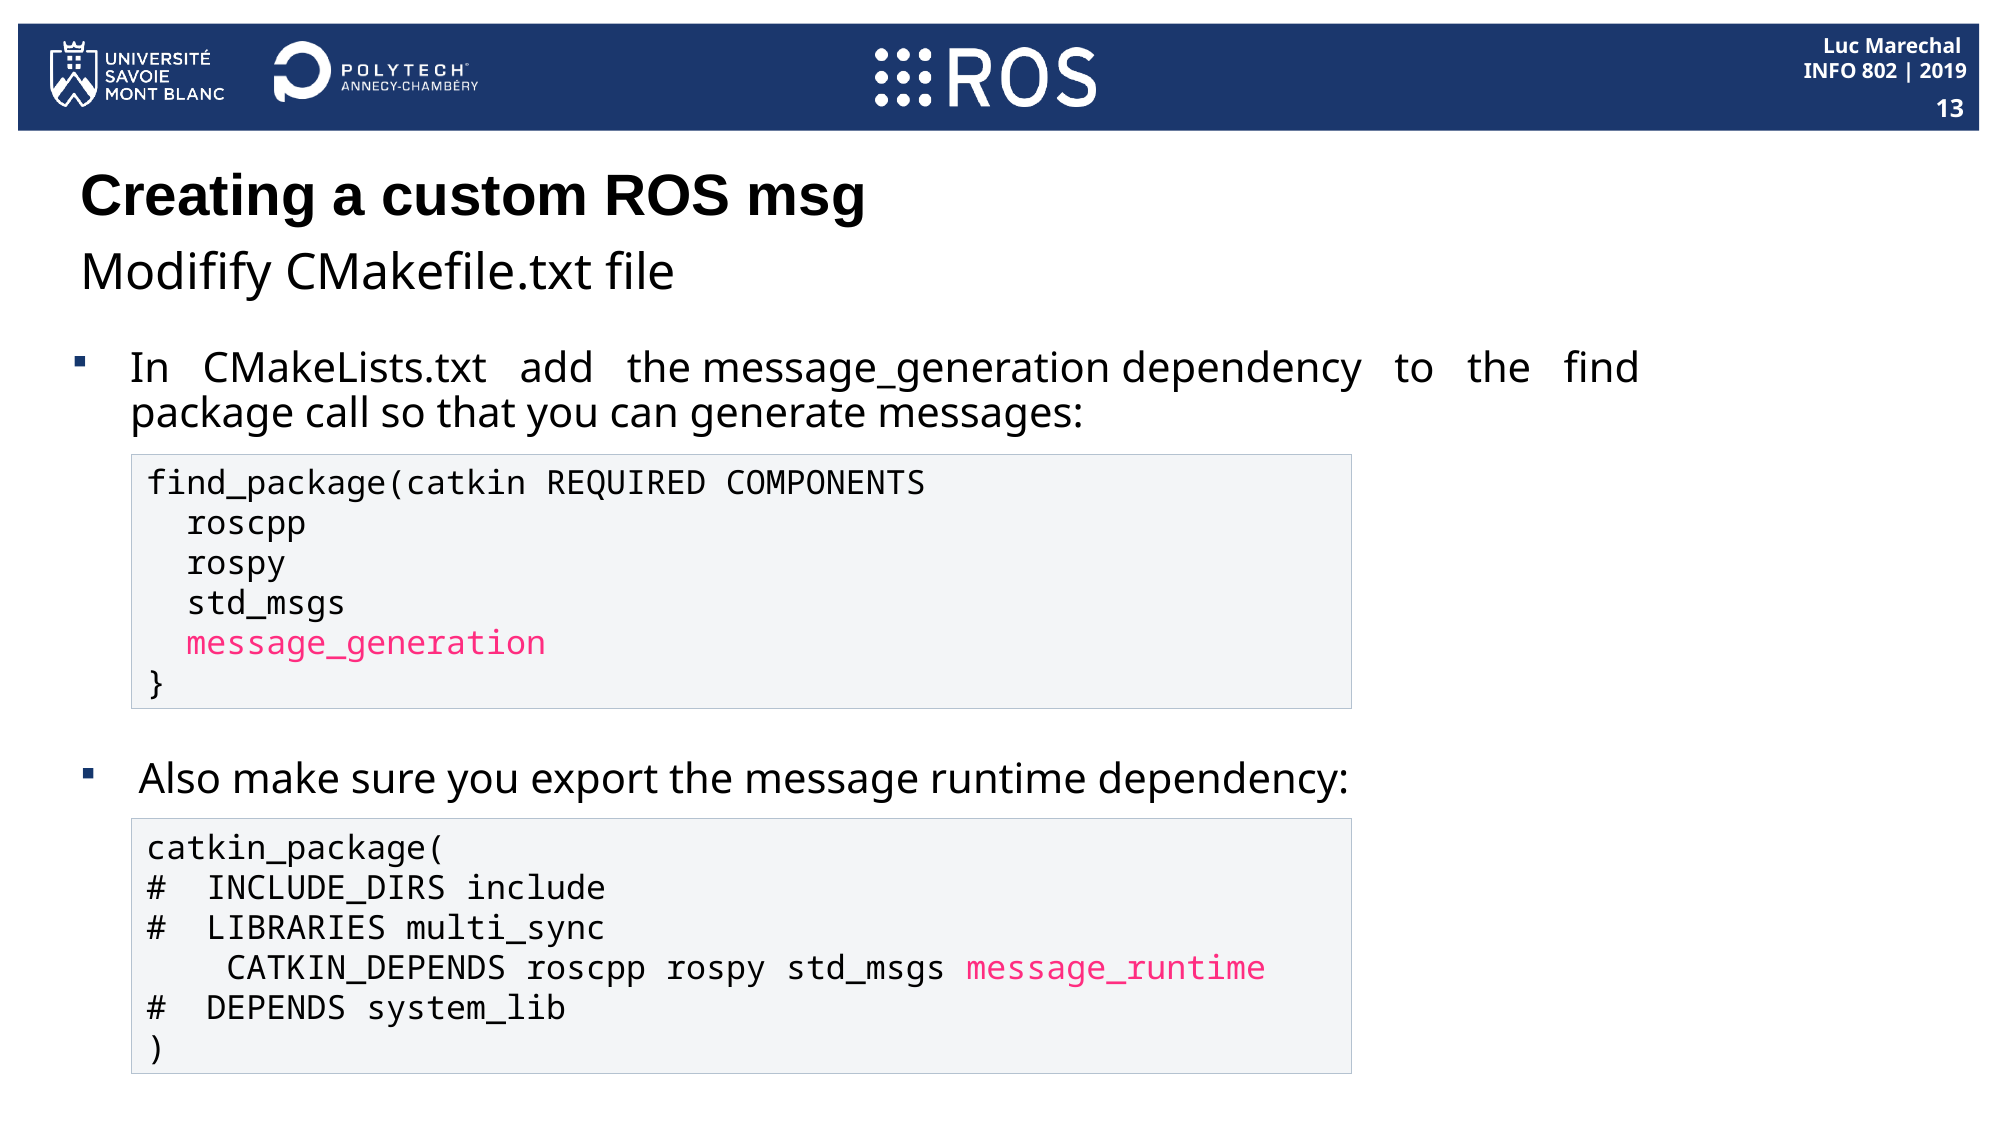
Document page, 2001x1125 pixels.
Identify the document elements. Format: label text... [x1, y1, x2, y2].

text_box Modifify CMakefile.txt file [65, 238, 1214, 317]
list In CMakeLists.txt add the message_generation dependency to the find package call so that you can generate messages: [56, 338, 1657, 455]
picture [875, 47, 1096, 107]
slide_number 13 [1804, 79, 1980, 140]
picture [274, 41, 478, 102]
text_box catkin_package( # INCLUDE_DIRS include # LIBRARIES multi_sync CATKIN_DEPENDS roscpp rospy std_msgs message_runtime # DEPENDS system_lib ) [131, 818, 1352, 1074]
text_box Also make sure you export the message runtime dependency: [65, 750, 1665, 843]
title Creating a custom ROS msg [65, 147, 1791, 246]
picture [50, 41, 224, 107]
text_box find_package(catkin REQUIRED COMPONENTS roscpp rospy std_msgs message_generation } [131, 454, 1352, 709]
